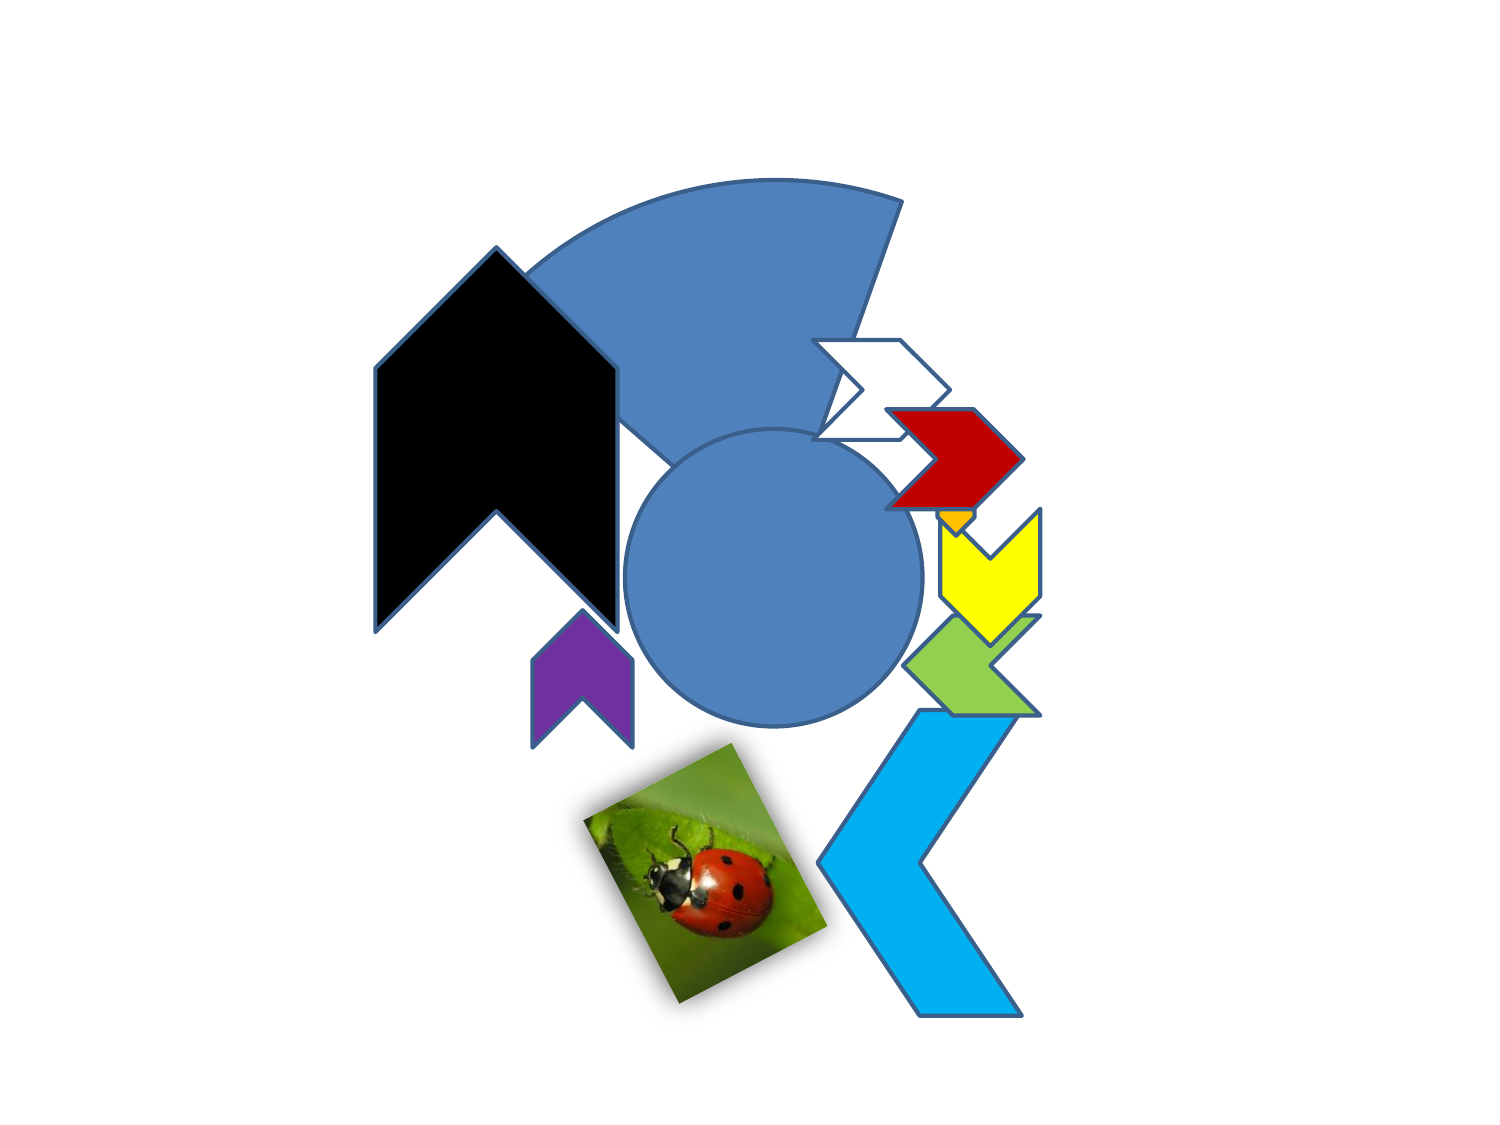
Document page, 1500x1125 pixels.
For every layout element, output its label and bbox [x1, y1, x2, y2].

text_box [935, 510, 977, 538]
text_box [938, 506, 1043, 649]
picture [583, 743, 827, 1004]
text_box [526, 177, 904, 467]
text_box [815, 707, 1024, 1018]
text_box [373, 245, 620, 635]
text_box [900, 613, 1043, 718]
text_box [530, 608, 635, 750]
text_box [884, 407, 1026, 512]
text_box [622, 426, 925, 729]
text_box [810, 337, 953, 442]
